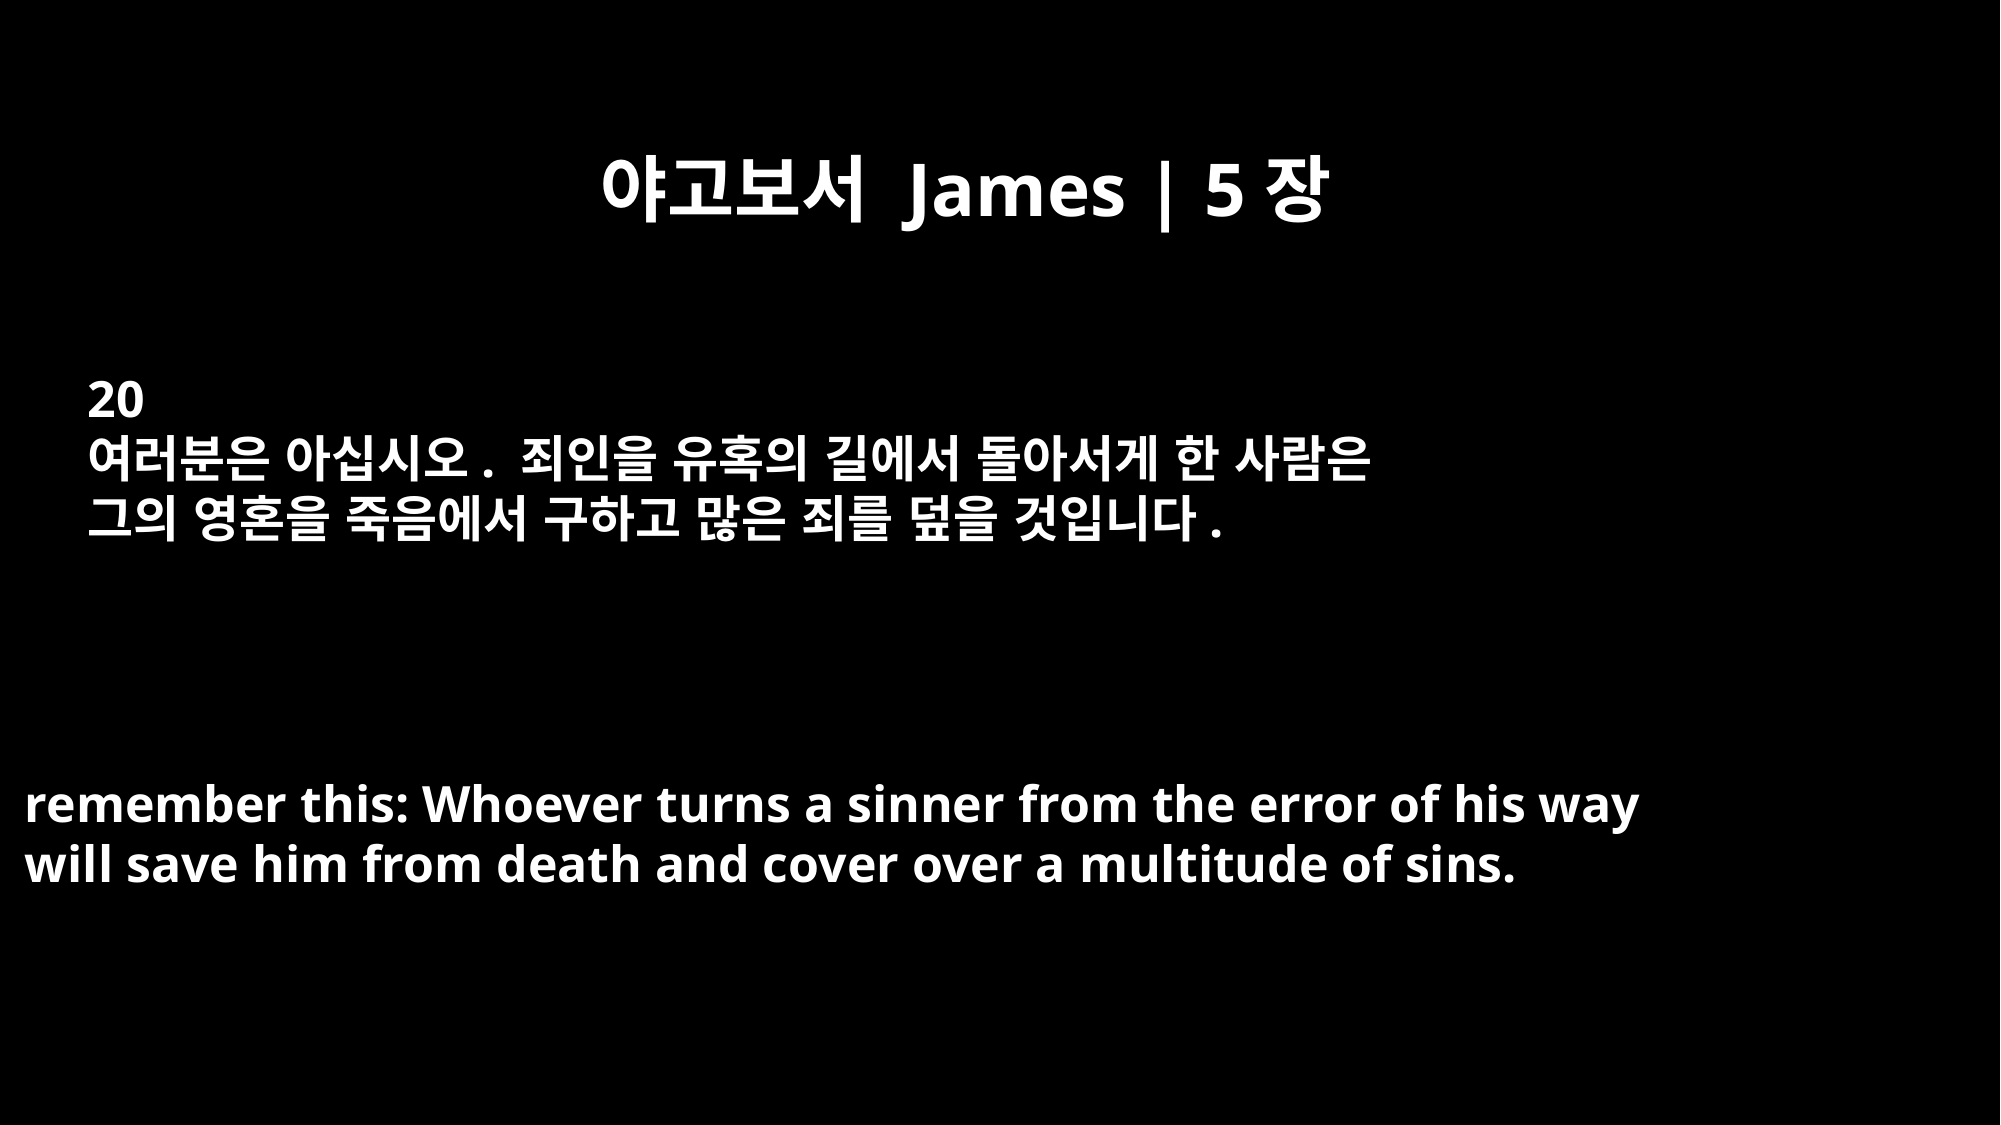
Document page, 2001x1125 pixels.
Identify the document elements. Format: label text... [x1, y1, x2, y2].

text_box 20 여러분은 아십시오. 죄인을 유혹의 길에서 돌아서게 한 사람은 그의 영혼을 죽음에서 구하고 많은 죄를 덮을 것입니다. [72, 359, 1388, 555]
text_box remember this: Whoever turns a sinner from the error of his way will save him from death and cover over a multitude of sins. [10, 764, 1656, 900]
text_box 야고보서 James | 5장 [585, 136, 1347, 239]
